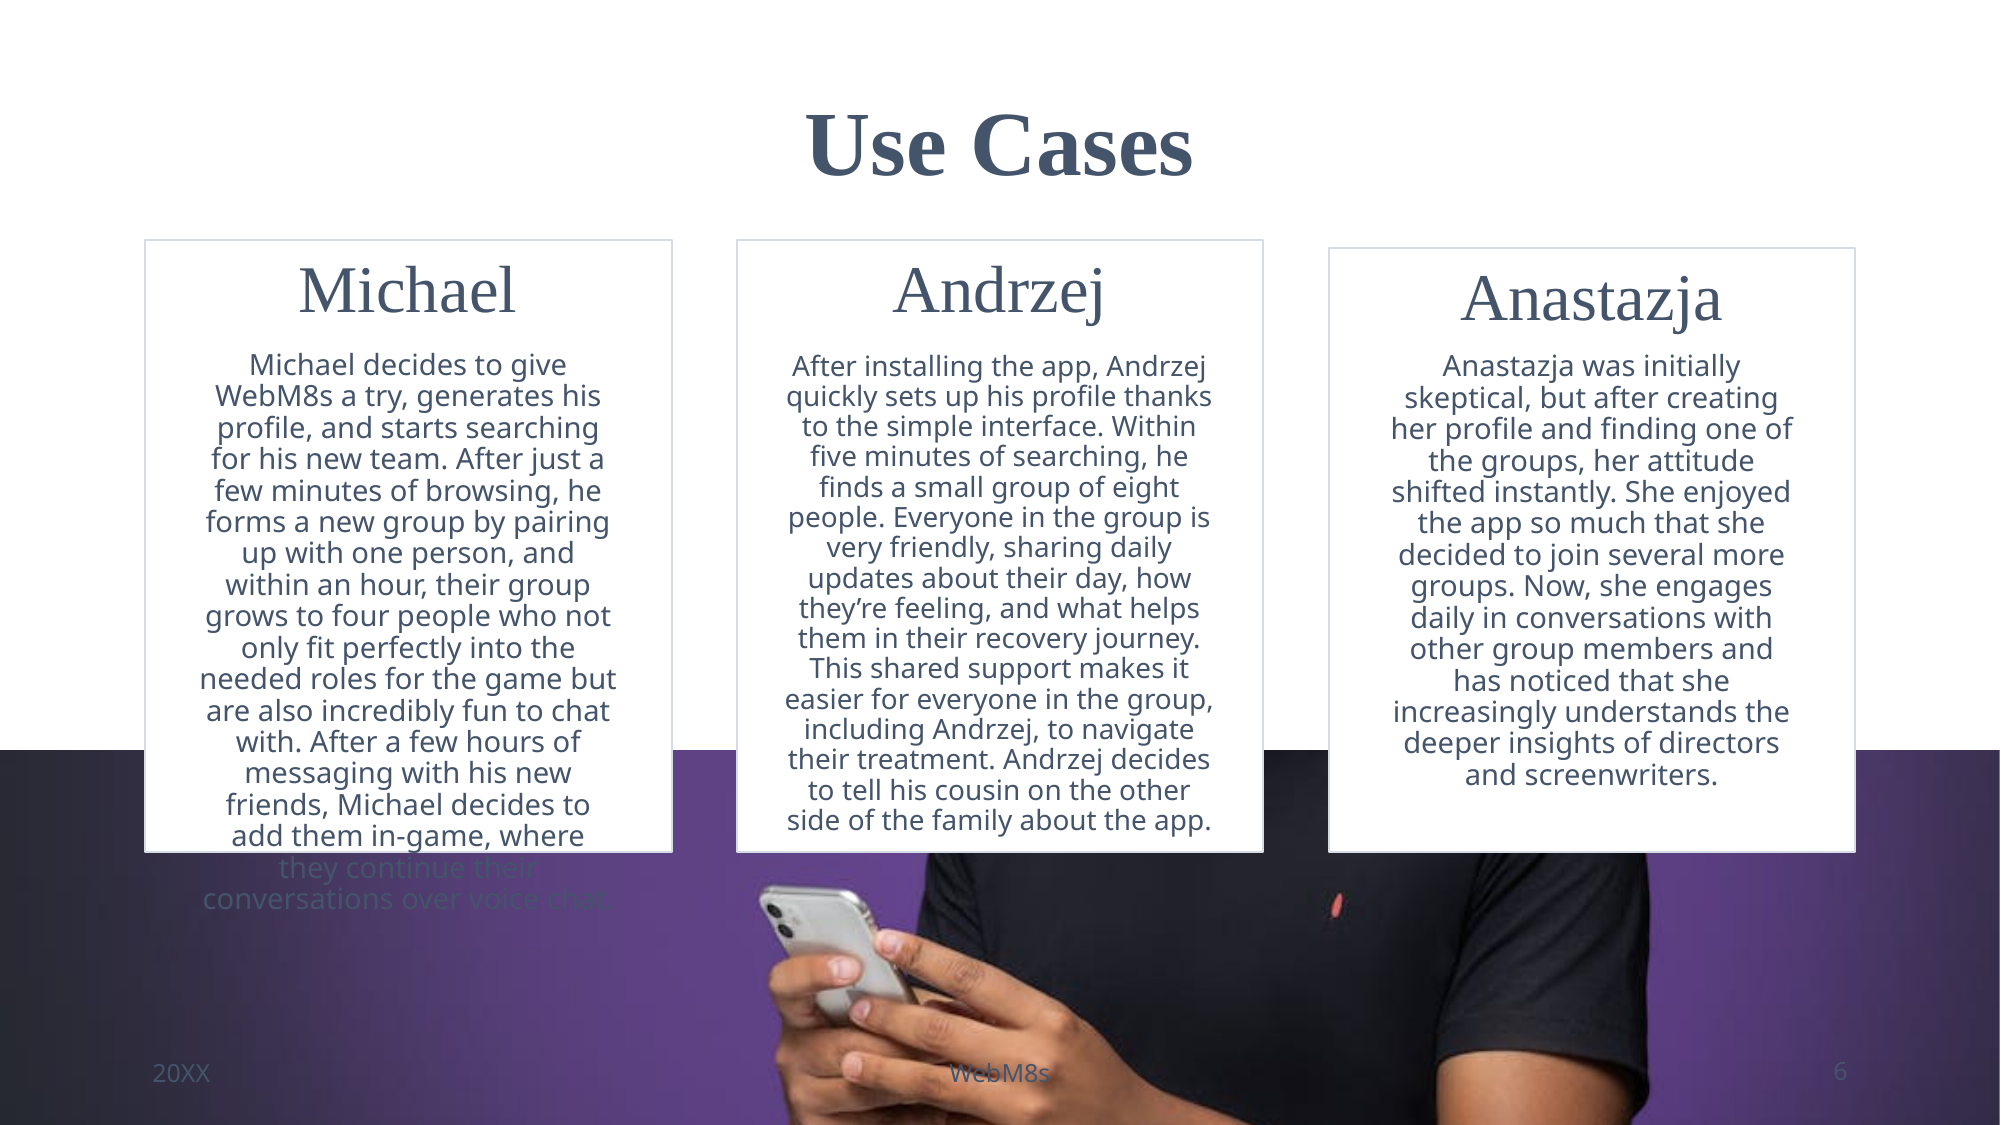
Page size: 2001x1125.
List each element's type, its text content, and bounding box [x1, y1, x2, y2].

picture [0, 749, 2000, 1125]
list Michael decides to give WebM8s a try, generates his profile, and starts searching for his new team. After just a few minutes of browsing, he forms a new group by pairing up with one person, and within an hour, their group grows to four people who not only fit perfectly into the needed roles for the game but are also incredibly fun to chat with. After a few hours of messaging with his new friends, Michael decides to add them in-game, where they continue their conversations over voice chat. [183, 342, 634, 749]
list Andrzej [736, 239, 1264, 749]
list Anastazja [1328, 247, 1856, 749]
list After installing the app, Andrzej quickly sets up his profile thanks to the simple interface. Within five minutes of searching, he finds a small group of eight people. Everyone in the group is very friendly, sharing daily updates about their day, how they’re feeling, and what helps them in their recovery journey. This shared support makes it easier for everyone in the group, including Andrzej, to navigate their treatment. Andrzej decides to tell his cousin on the other side of the family about the app. [766, 344, 1233, 749]
list Michael [144, 239, 673, 749]
title Use Cases [137, 52, 1863, 240]
list Anastazja was initially skeptical, but after creating her profile and finding one of the groups, her attitude shifted instantly. She enjoyed the app so much that she decided to join several more groups. Now, she engages daily in conversations with other group members and has noticed that she increasingly understands the deeper insights of directors and screenwriters. [1366, 344, 1817, 749]
